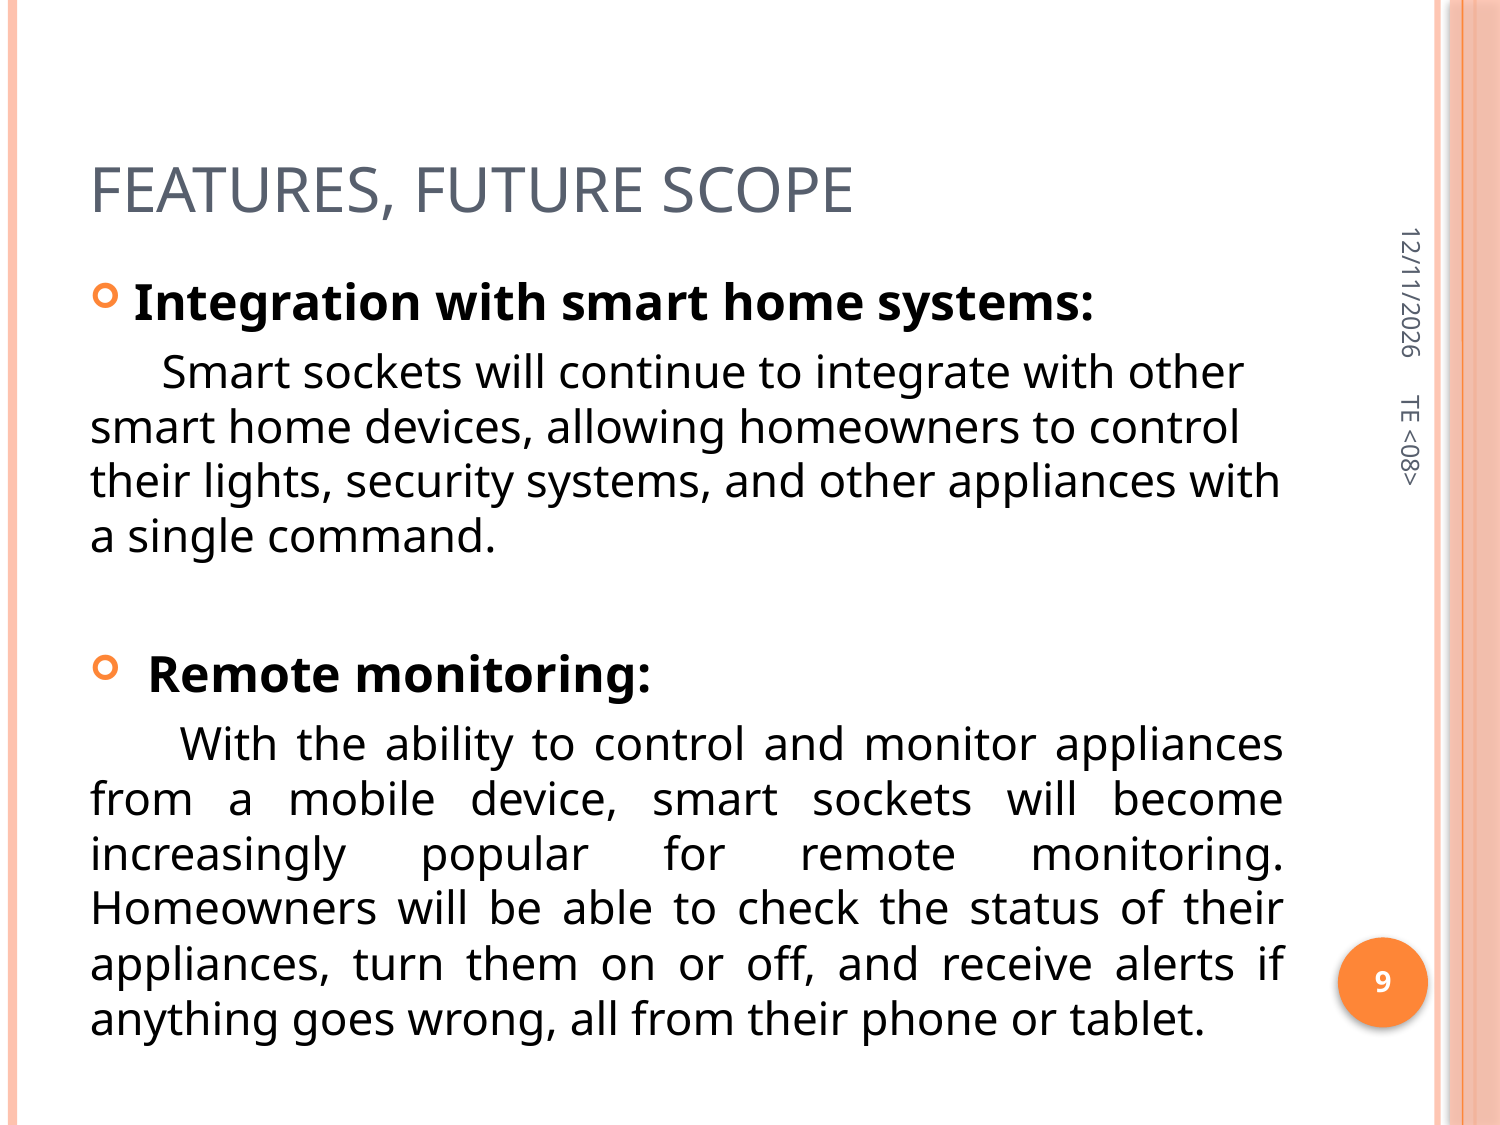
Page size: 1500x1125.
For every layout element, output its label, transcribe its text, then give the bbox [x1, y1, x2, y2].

title Features, future Scope [75, 45, 1300, 233]
slide_number 9 [1333, 940, 1434, 1027]
list Integration with smart home systems: Smart sockets will continue to integrate with other smart home devices, allowing homeowners to control their lights, security systems, and other appliances with a single command. Remote monitoring: With the ability to control and monitor appliances from a mobile device, smart sockets will become increasingly popular for remote monitoring. Homeowners will be able to check the status of their appliances, turn them on or off, and receive alerts if anything goes wrong, all from their phone or tablet. [75, 262, 1300, 1062]
footer TE <08> [1379, 380, 1440, 906]
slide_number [1378, 43, 1442, 374]
